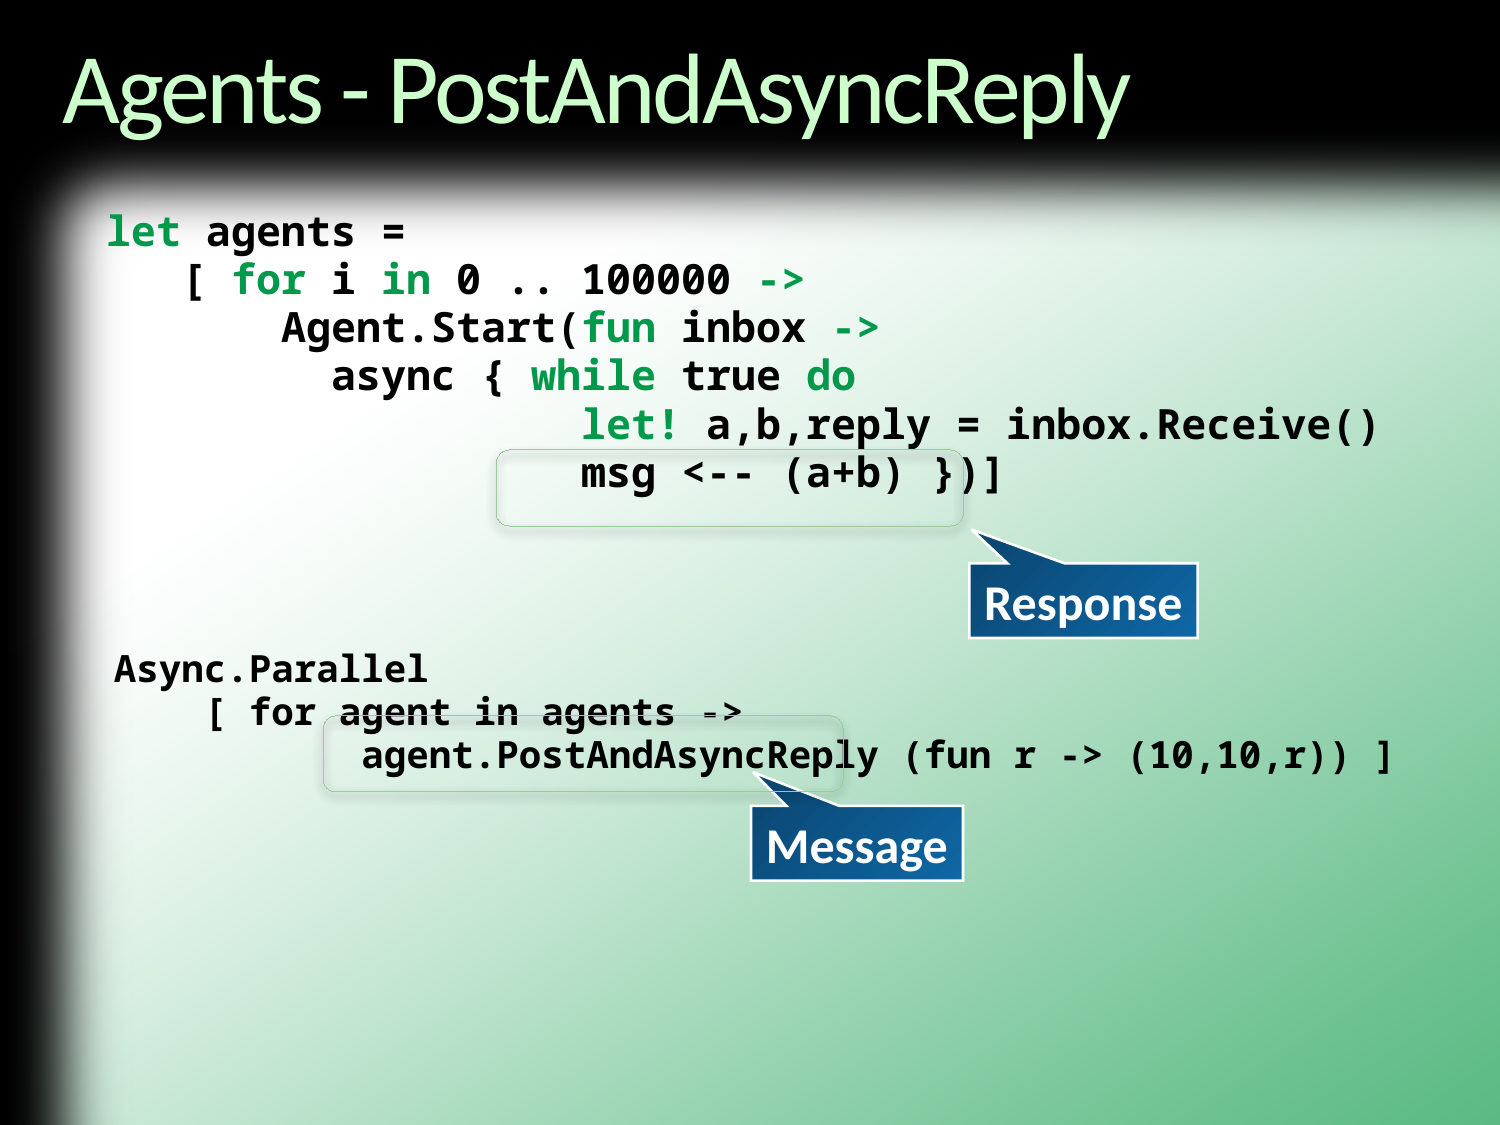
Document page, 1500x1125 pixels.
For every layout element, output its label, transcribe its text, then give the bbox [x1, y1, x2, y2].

text_box Message [751, 803, 964, 881]
picture [0, 0, 1500, 1125]
text_box Response [969, 529, 1198, 638]
list let agents = [ for i in 0 .. 100000 -> Agent.Start(fun inbox -> async { while true do let! a,b,reply = inbox.Receive() msg <-- (a+b) })] [106, 214, 1433, 537]
title Agents - PostAndAsyncReply [62, 37, 1438, 147]
text_box [496, 449, 964, 527]
text_box [323, 715, 844, 792]
text_box Async.Parallel [ for agent in agents -> agent.PostAndAsyncReply (fun r -> (10,10,r)) ] [114, 547, 1441, 871]
